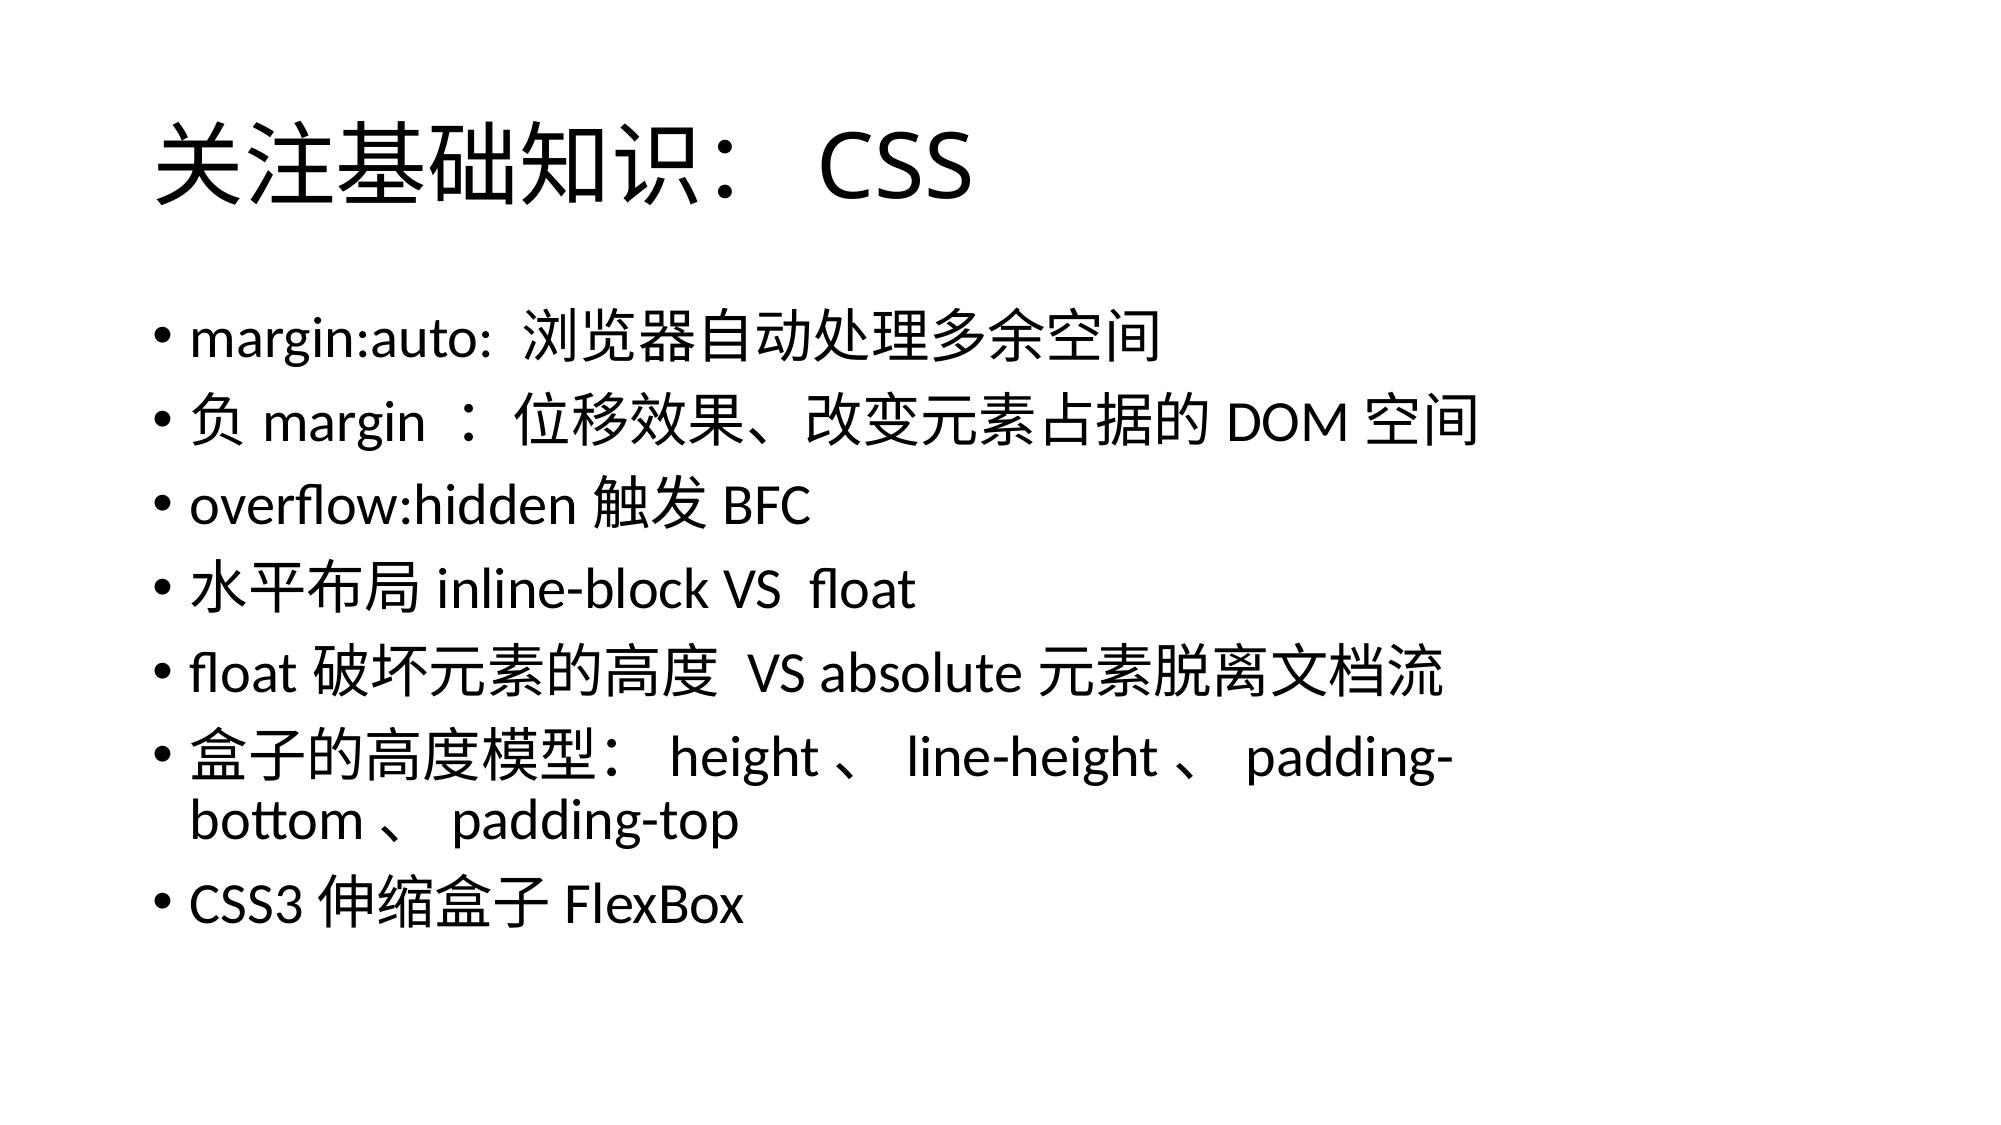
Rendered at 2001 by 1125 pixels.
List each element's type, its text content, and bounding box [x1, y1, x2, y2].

list margin:auto: 浏览器自动处理多余空间 负margin ：位移效果、改变元素占据的DOM空间 overflow:hidden触发BFC 水平布局inline-block VS float float破坏元素的高度 VS absolute元素脱离文档流 盒子的高度模型：height、line-height、padding-bottom、padding-top CSS3伸缩盒子FlexBox [137, 299, 1863, 1014]
title 关注基础知识：CSS [137, 59, 1863, 278]
